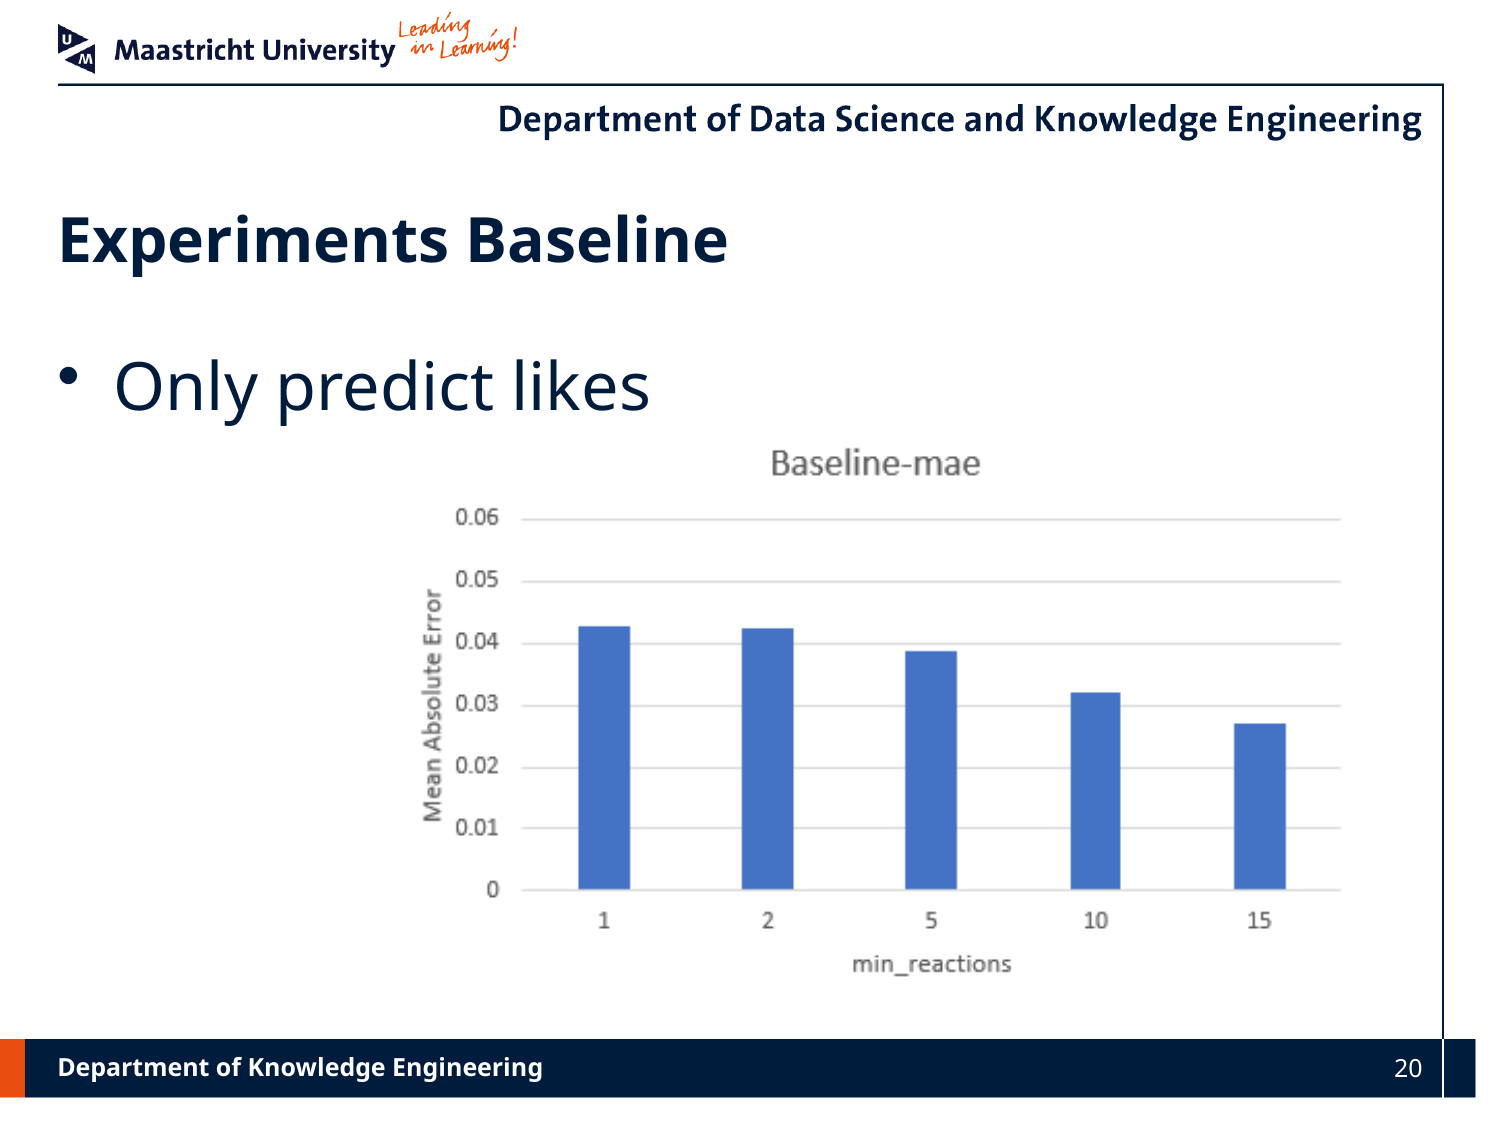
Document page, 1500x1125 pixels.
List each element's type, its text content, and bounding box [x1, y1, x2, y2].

picture [0, 0, 1500, 1125]
list Only predict likes [57, 343, 1425, 1019]
title Experiments Baseline [57, 200, 1425, 325]
